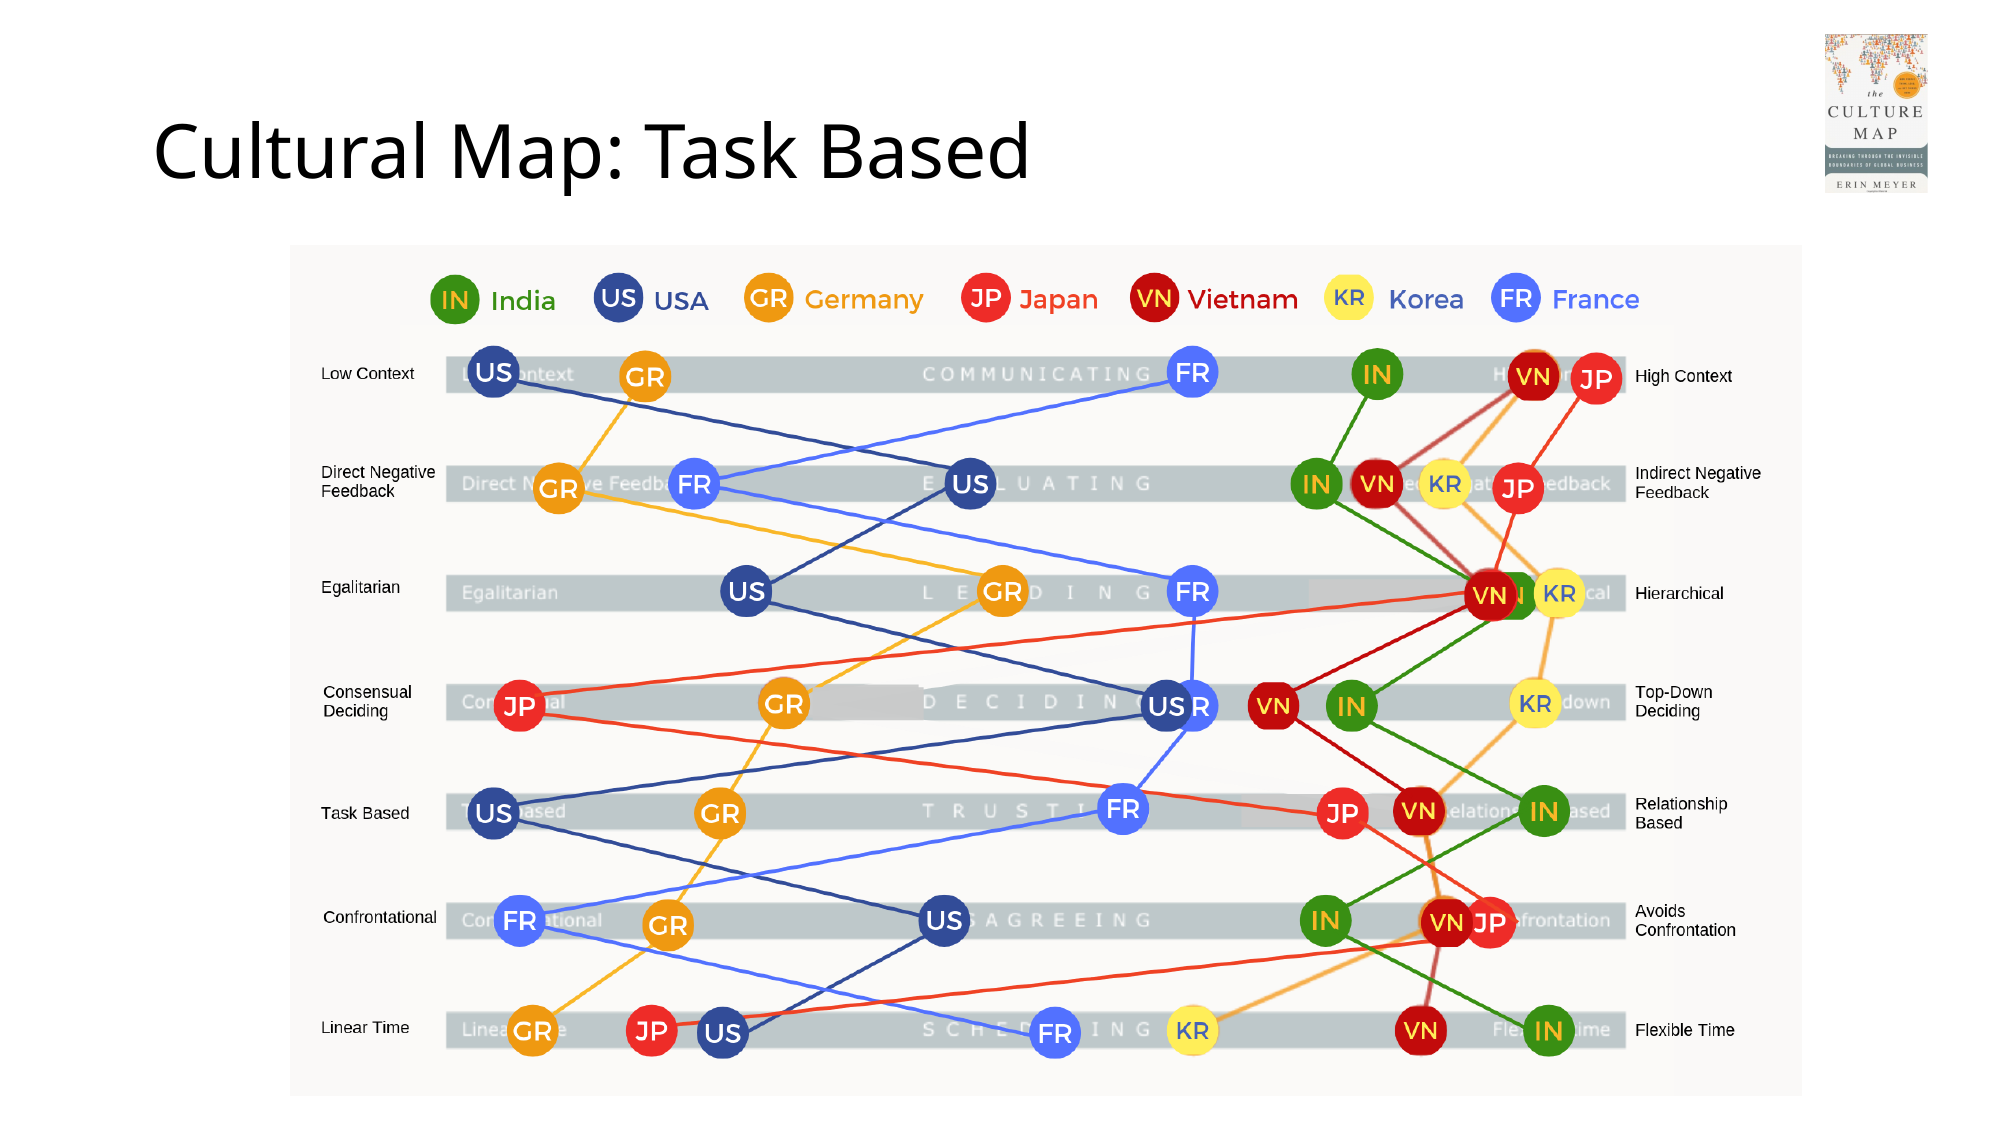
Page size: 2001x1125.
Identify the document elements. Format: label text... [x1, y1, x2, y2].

title Cultural Map: Task Based [137, 92, 1863, 215]
picture [1825, 34, 1928, 193]
picture [290, 245, 1802, 1096]
